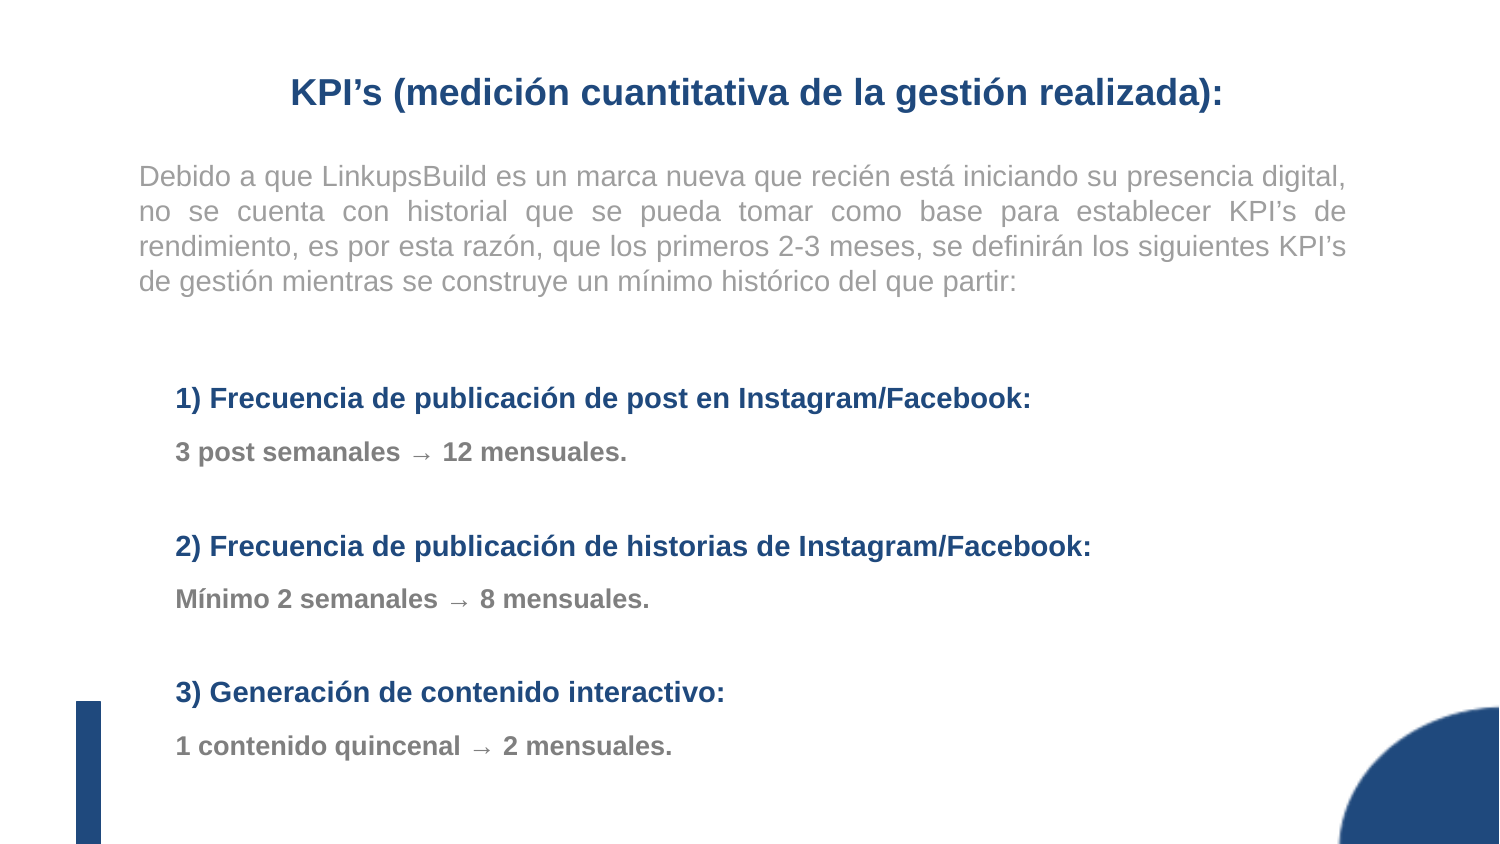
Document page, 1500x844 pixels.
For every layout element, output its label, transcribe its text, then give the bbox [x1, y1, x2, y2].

text_box Debido a que LinkupsBuild es un marca nueva que recién está iniciando su presencia digital, no se cuenta con historial que se pueda tomar como base para establecer KPI’s de rendimiento, es por esta razón, que los primeros 2-3 meses, se definirán los siguientes KPI’s de gestión mientras se construye un mínimo histórico del que partir: [123, 142, 1364, 312]
text_box 3) Generación de contenido interactivo: 1 contenido quincenal → 2 mensuales. [160, 658, 1346, 777]
text_box KPI’s (medición cuantitativa de la gestión realizada): [157, 52, 1343, 128]
text_box 1) Frecuencia de publicación de post en Instagram/Facebook: 3 post semanales → 12 mensuales. [160, 364, 1176, 483]
text_box 2) Frecuencia de publicación de historias de Instagram/Facebook: Mínimo 2 semanales → 8 mensuales. [160, 511, 1195, 630]
text_box [76, 702, 101, 844]
picture [1331, 700, 1500, 844]
